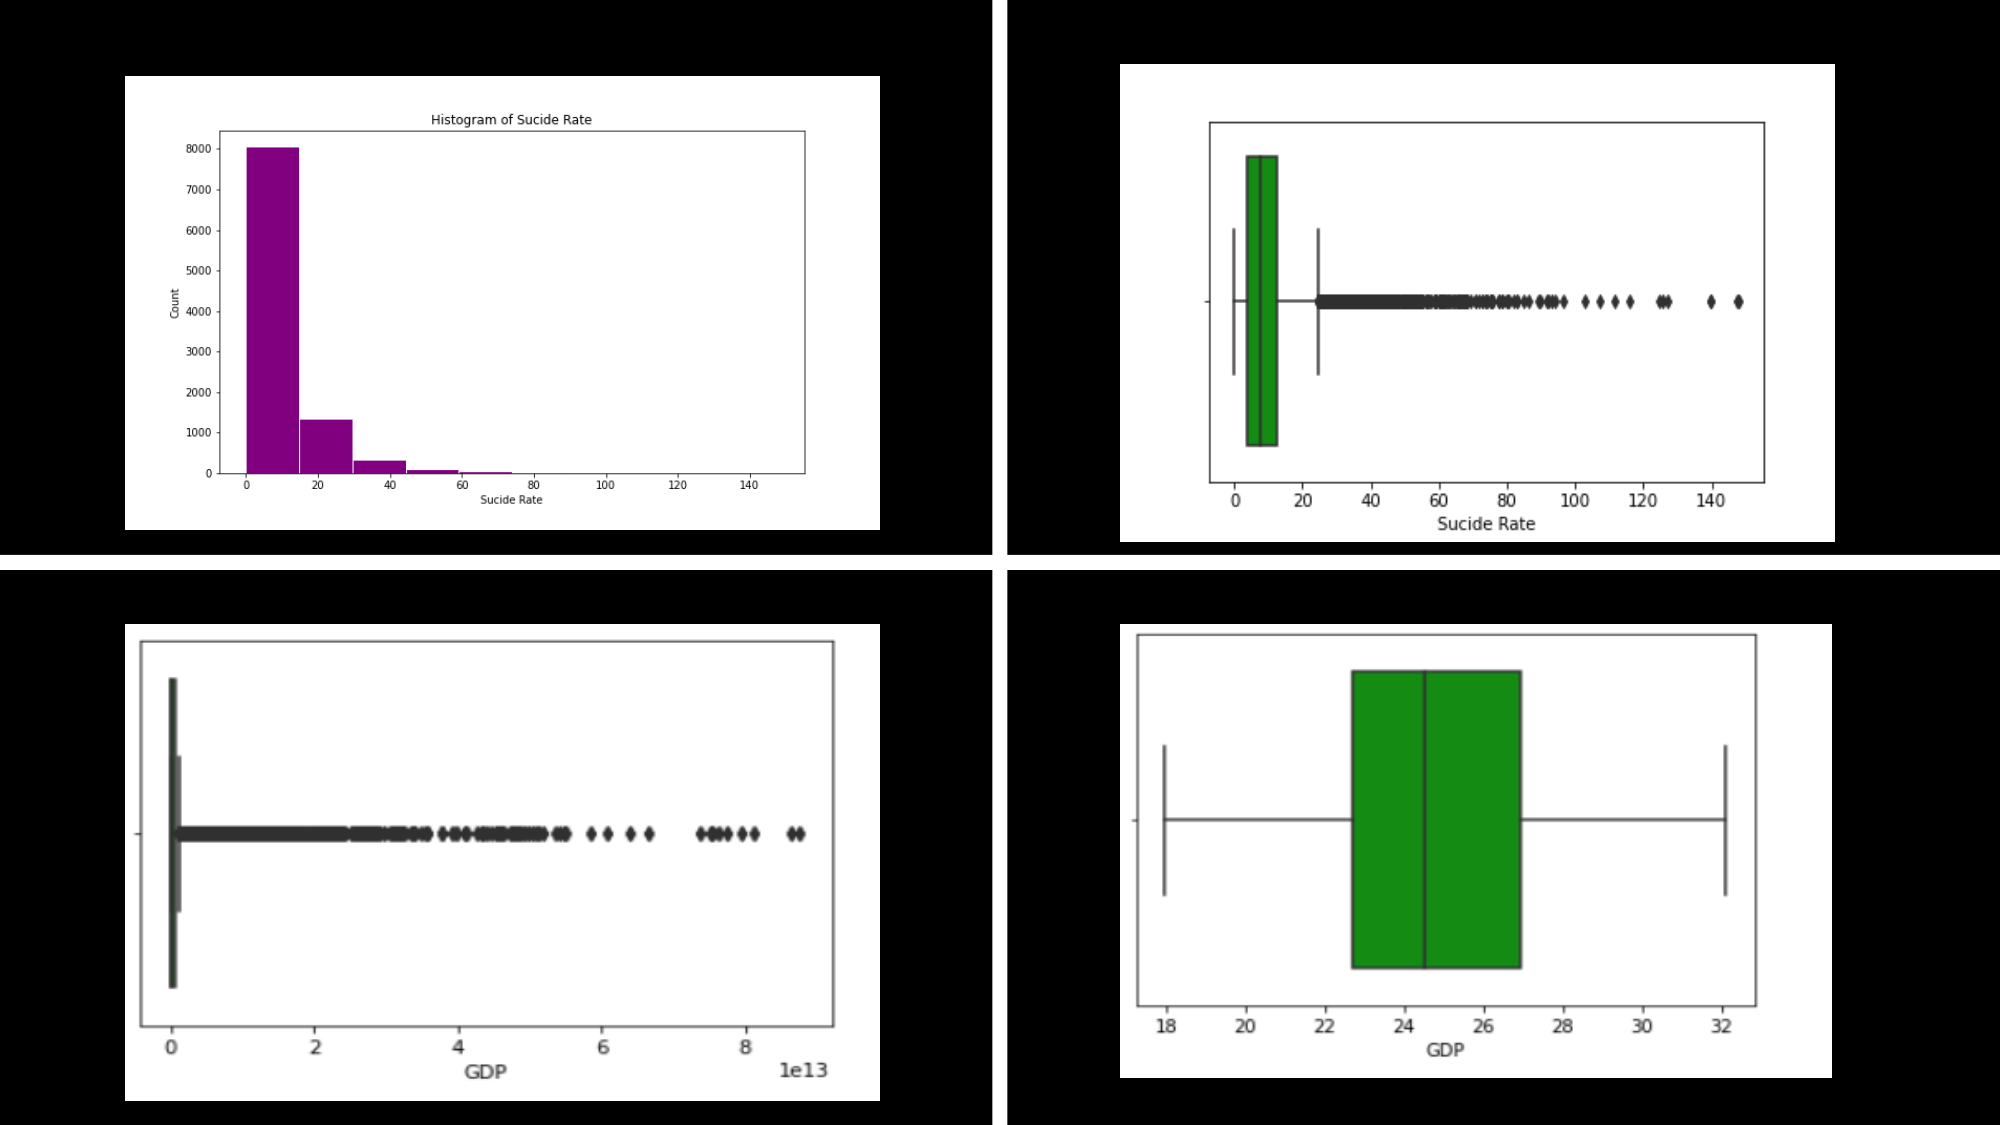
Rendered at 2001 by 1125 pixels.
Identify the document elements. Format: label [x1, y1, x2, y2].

picture [124, 75, 881, 530]
text_box [991, 571, 1009, 1125]
text_box [993, 553, 2000, 571]
picture [124, 623, 881, 1102]
text_box [991, 0, 1009, 553]
text_box [0, 553, 993, 571]
picture [1119, 64, 1836, 542]
picture [1119, 623, 1833, 1078]
